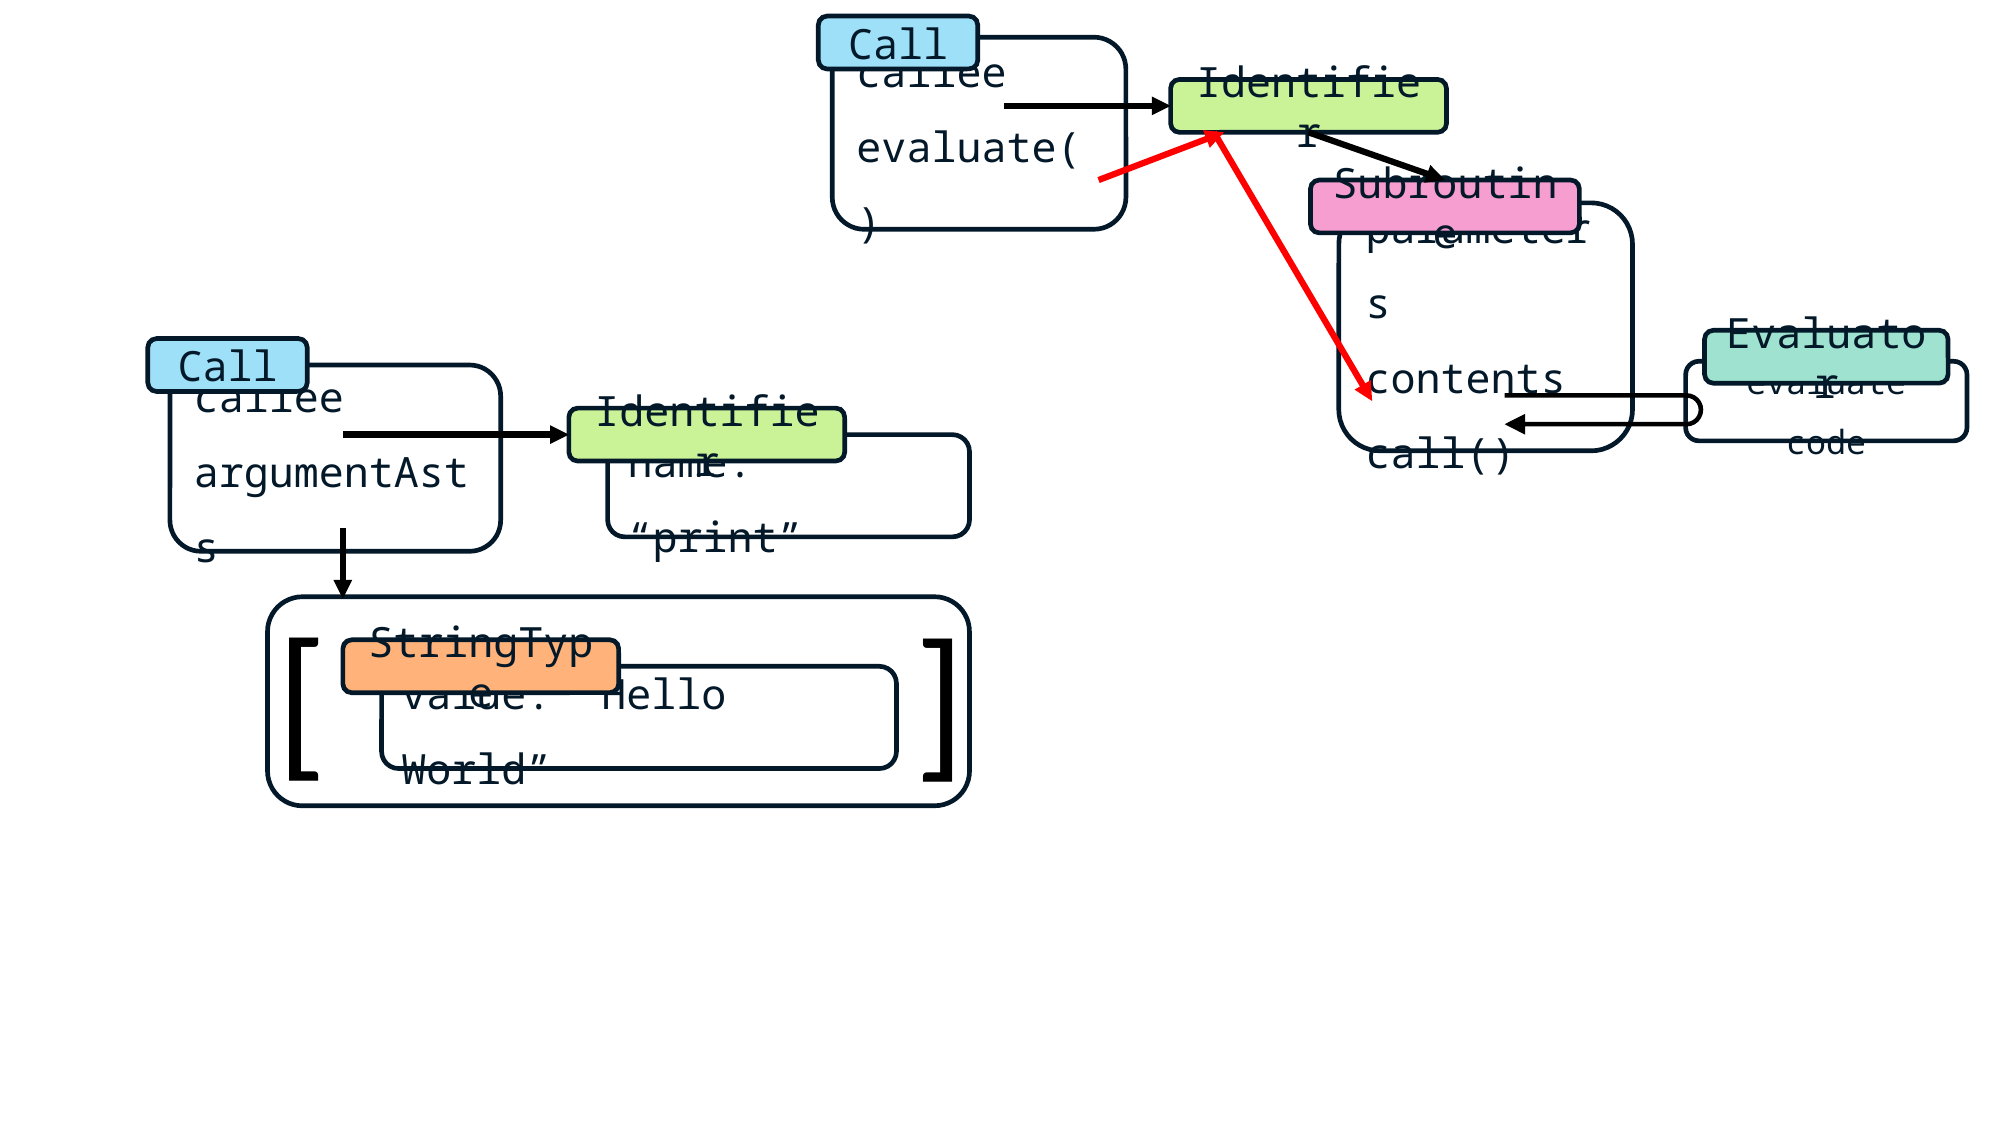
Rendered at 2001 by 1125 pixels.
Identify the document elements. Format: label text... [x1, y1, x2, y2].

text_box [ [261, 584, 343, 800]
text_box [281, 595, 955, 807]
text_box Subroutine [1373, 178, 1581, 234]
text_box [1098, 132, 1214, 181]
text_box callee argumentAsts [168, 363, 502, 553]
text_box ] [899, 585, 981, 801]
text_box callee evaluate() [831, 36, 1127, 231]
text_box Identifier [567, 407, 846, 463]
text_box Call [146, 337, 309, 393]
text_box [1373, 132, 1445, 181]
text_box evaluate code [1684, 360, 1969, 442]
text_box parameters contents call() [1337, 201, 1634, 452]
text_box [1502, 392, 1705, 437]
text_box Call [817, 15, 979, 71]
text_box name: “print” [606, 433, 971, 538]
text_box value: “Hello World” [380, 665, 898, 770]
text_box Evaluator [1703, 329, 1950, 385]
text_box StringType [341, 638, 620, 694]
text_box Identifier [1169, 78, 1448, 132]
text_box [1214, 132, 1373, 402]
